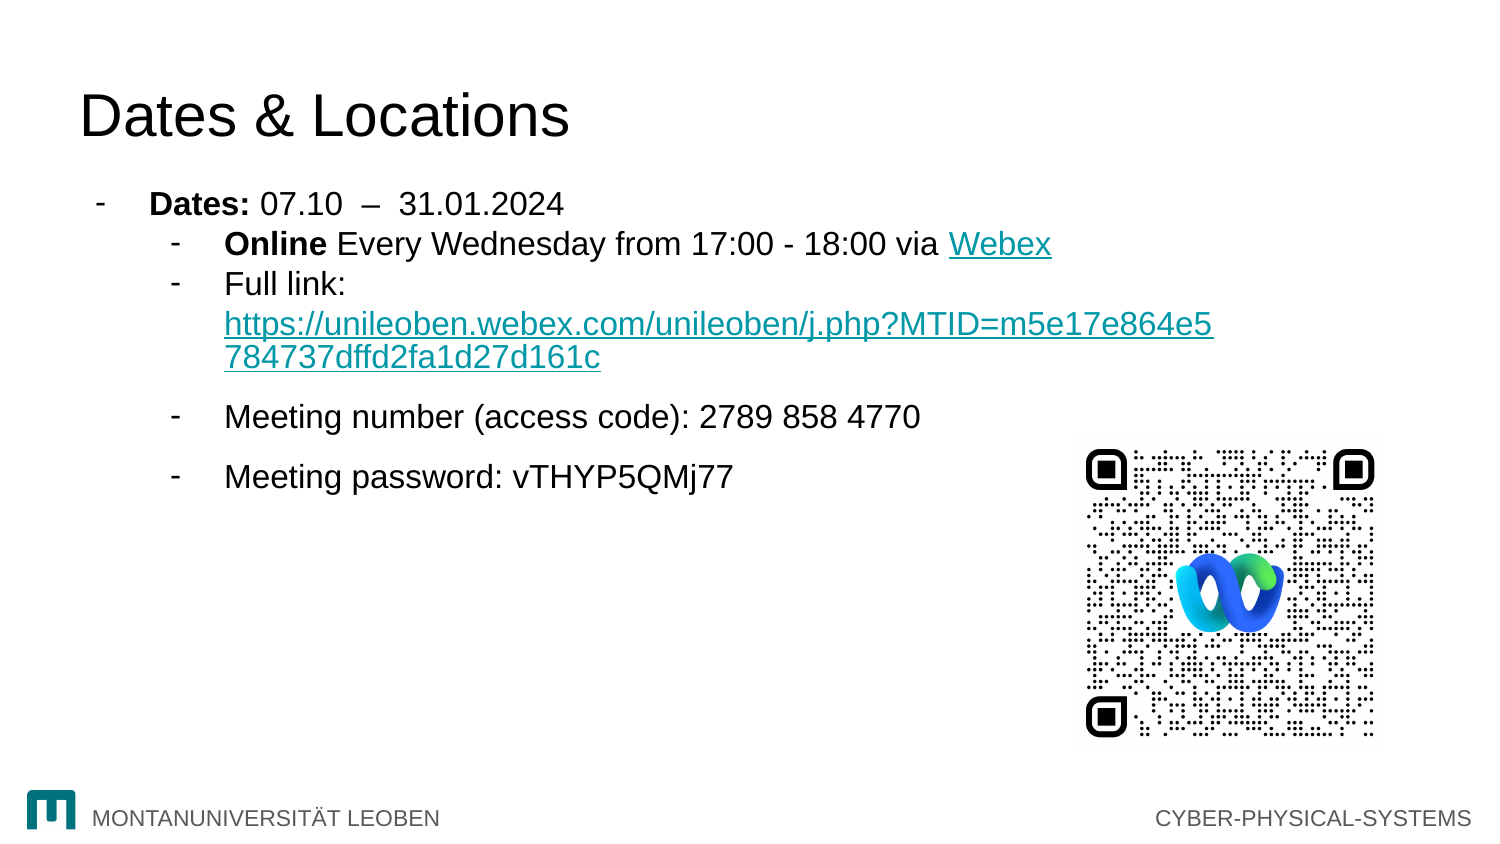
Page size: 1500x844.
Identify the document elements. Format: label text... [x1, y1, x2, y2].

text_box Dates: 07.10 – 31.01.2024 Online Every Wednesday from 17:00 - 18:00 via Webex Full link: https://unileoben.webex.com/unileoben/j.php?MTID=m5e17e864e5784737dffd2fa1d27d161c Meeting number (access code): 2789 858 4770 Meeting password: vTHYP5QMj77 [59, 167, 1231, 517]
picture [27, 790, 76, 830]
title Dates & Locations [64, 60, 1287, 142]
picture [1074, 437, 1386, 749]
